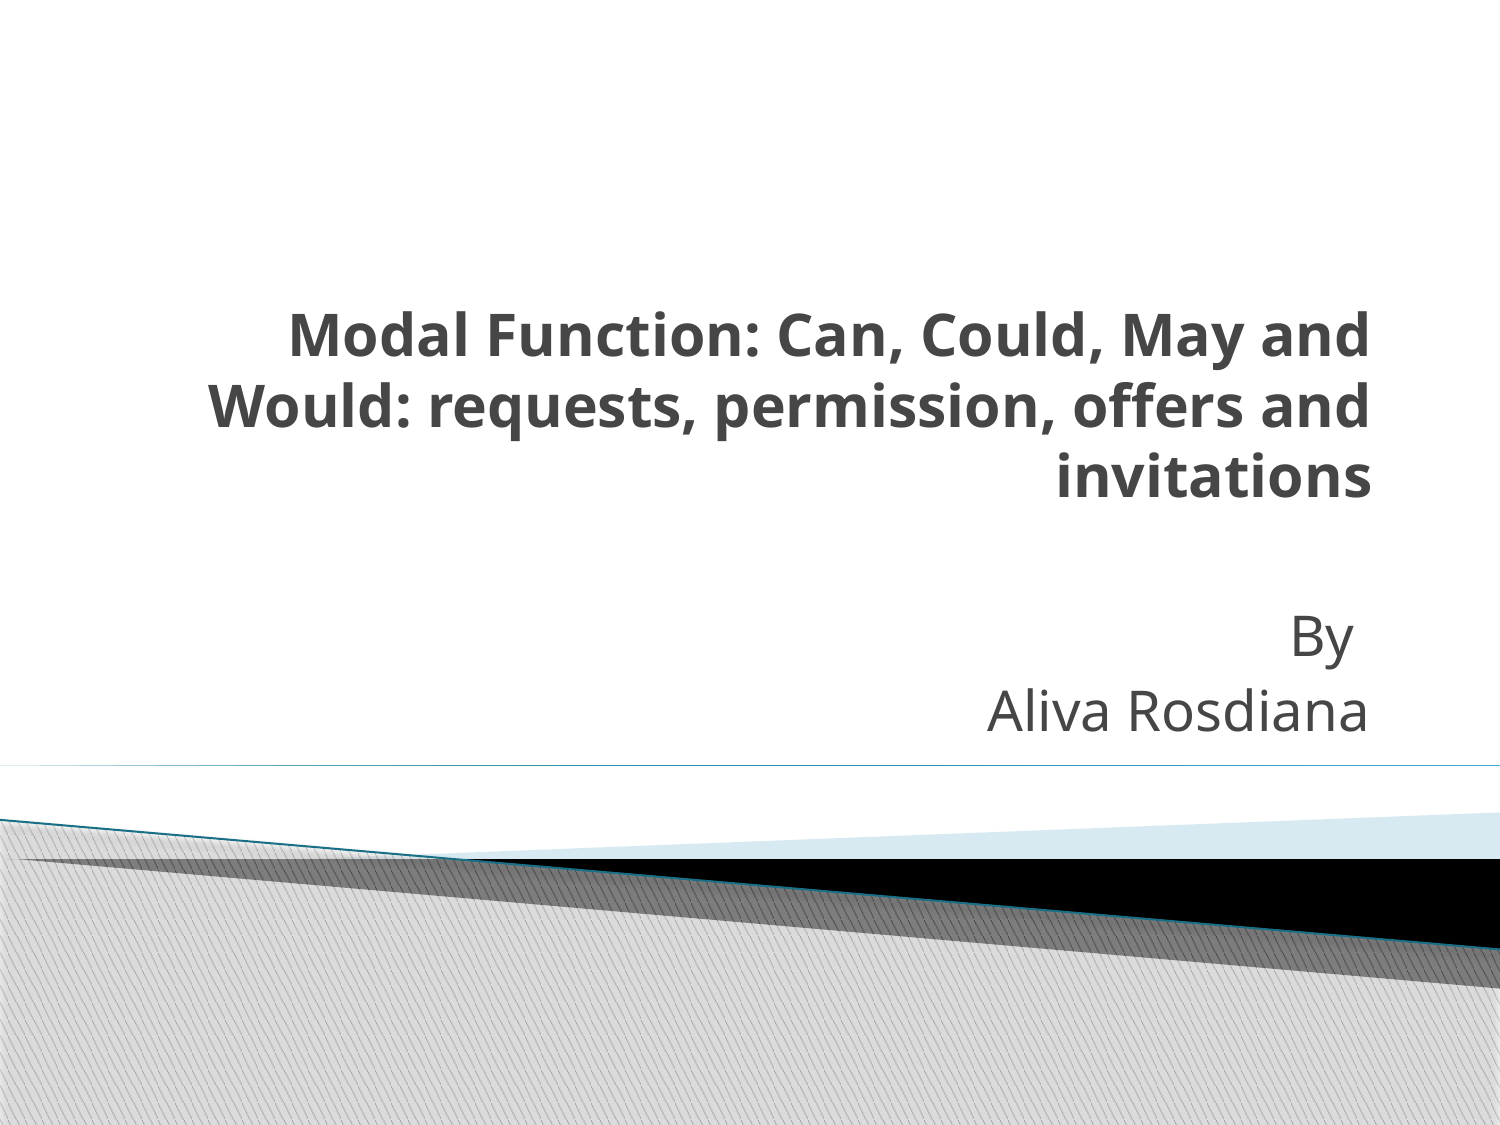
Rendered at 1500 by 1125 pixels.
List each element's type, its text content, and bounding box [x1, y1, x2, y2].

subtitle By Aliva Rosdiana [112, 592, 1388, 790]
title Modal Function: Can, Could, May and Would: requests, permission, offers and invitations [112, 287, 1388, 588]
picture [5, 859, 1500, 989]
